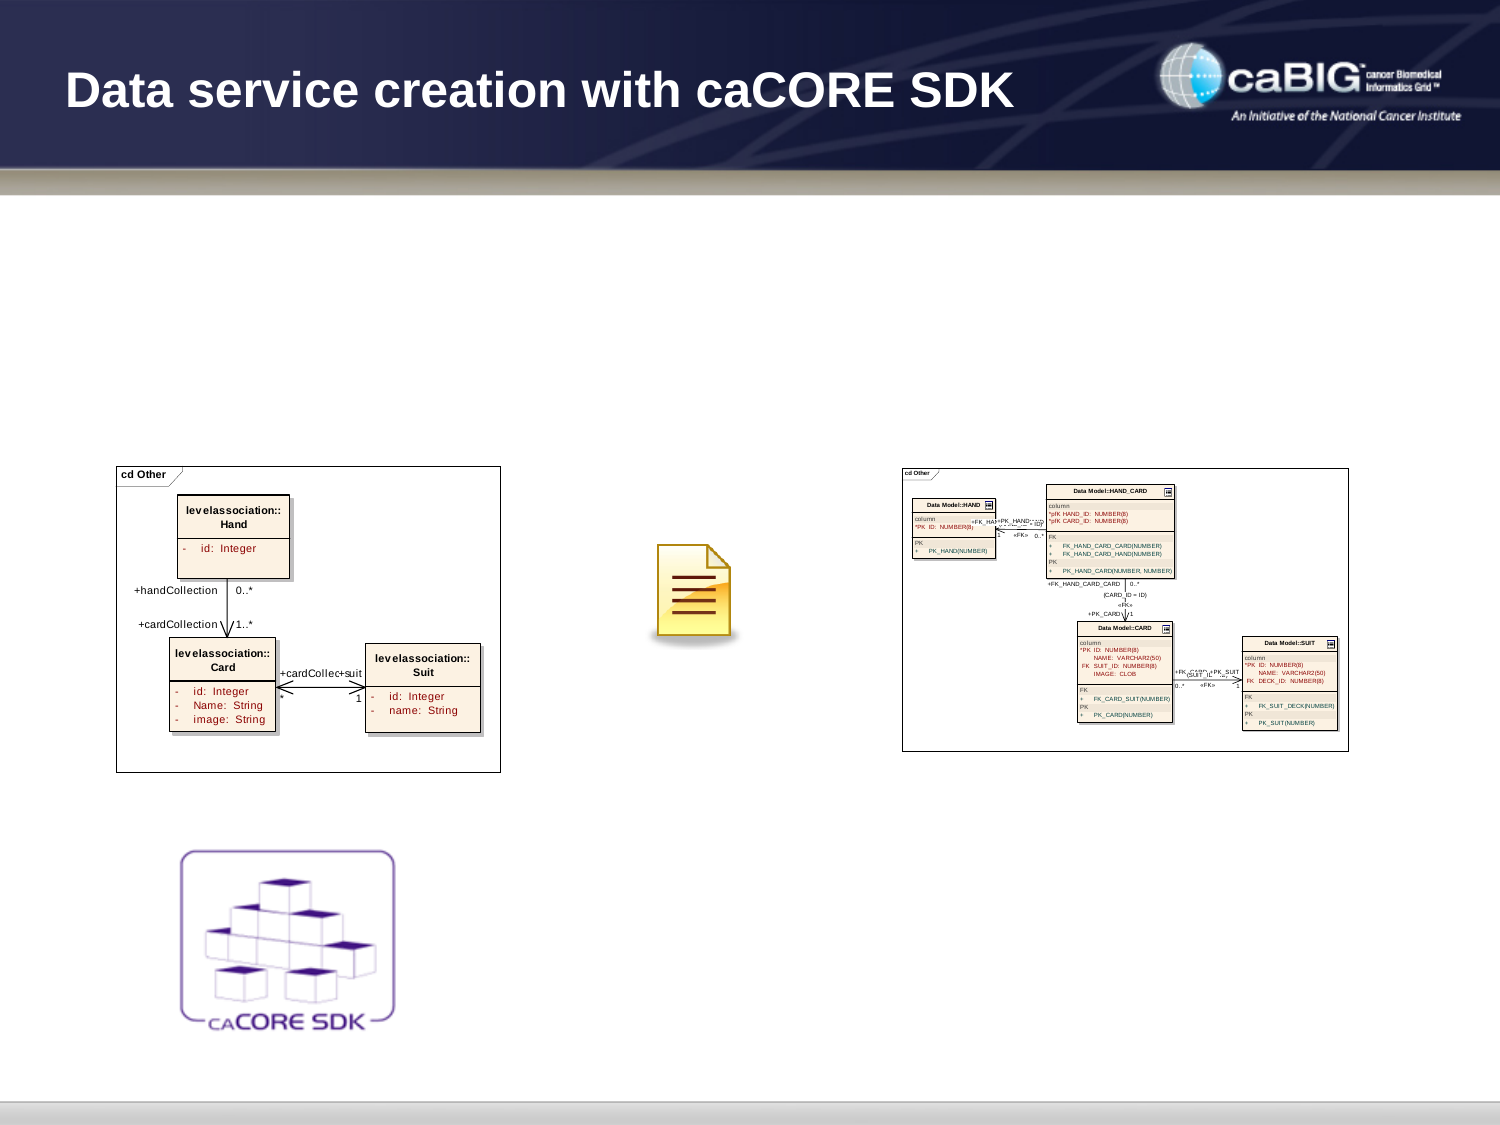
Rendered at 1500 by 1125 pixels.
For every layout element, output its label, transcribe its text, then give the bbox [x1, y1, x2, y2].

title Data service creation with caCORE SDK [49, 0, 1176, 176]
picture [0, 0, 1500, 1125]
